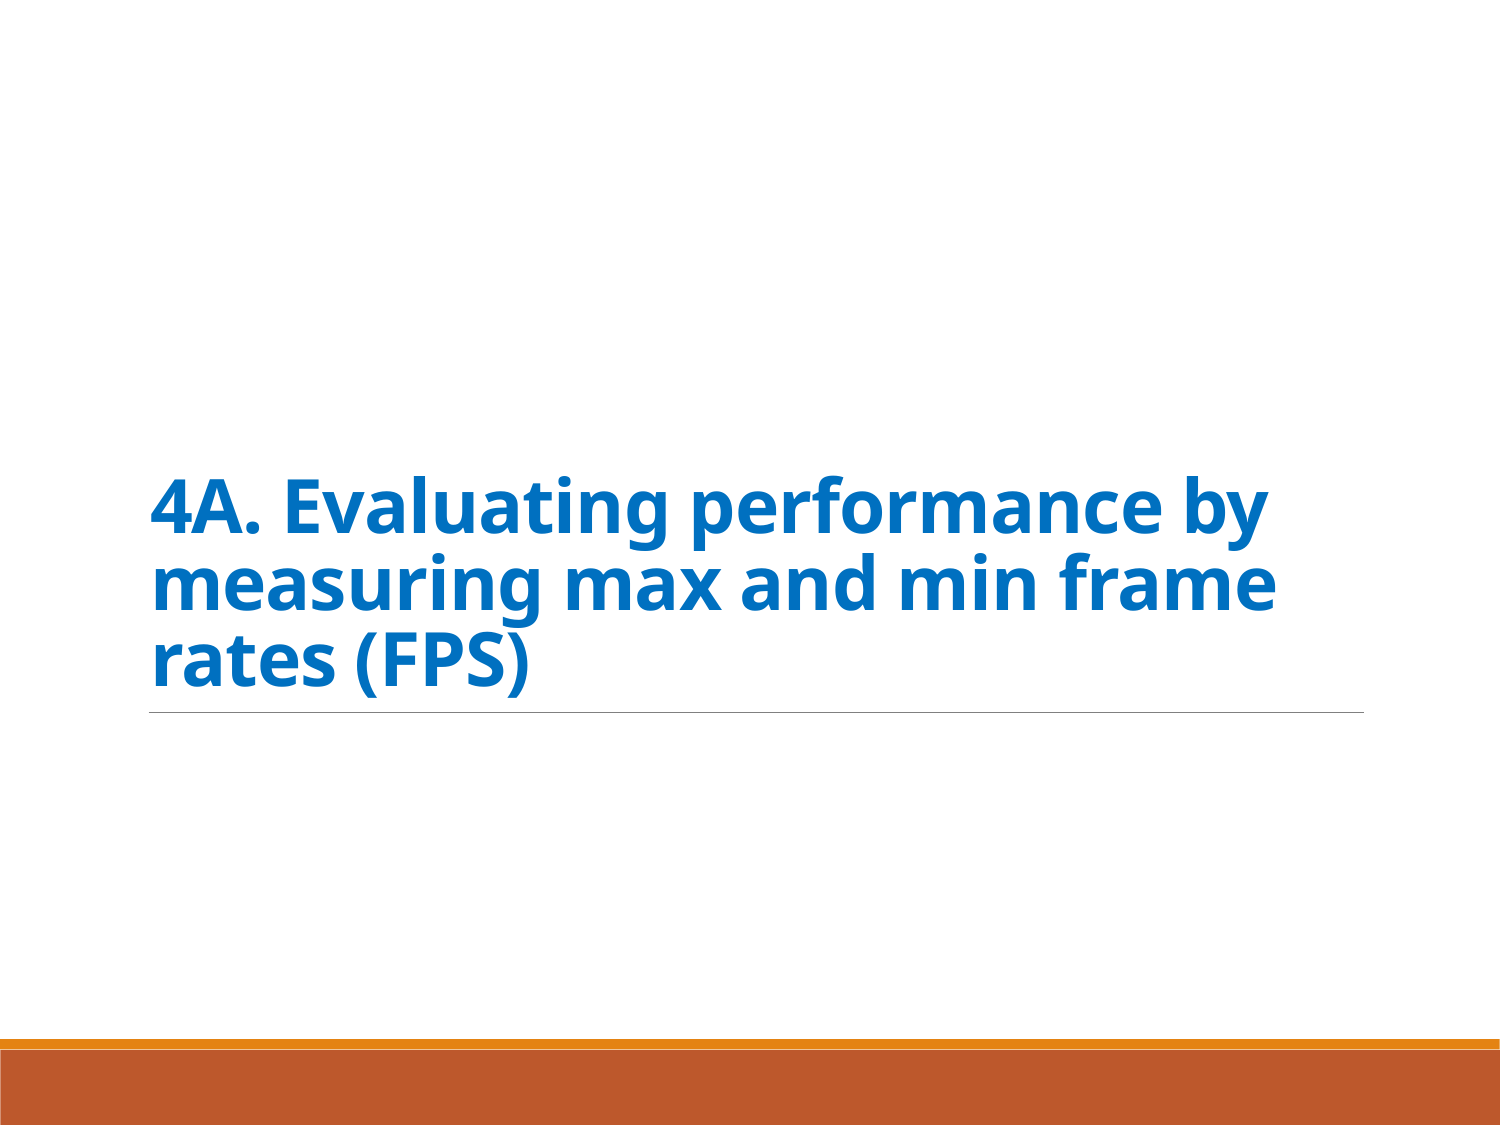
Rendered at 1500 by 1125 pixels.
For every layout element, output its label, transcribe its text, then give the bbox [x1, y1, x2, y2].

title 4A. Evaluating performance by measuring max and min frame rates (FPS) [135, 124, 1373, 710]
